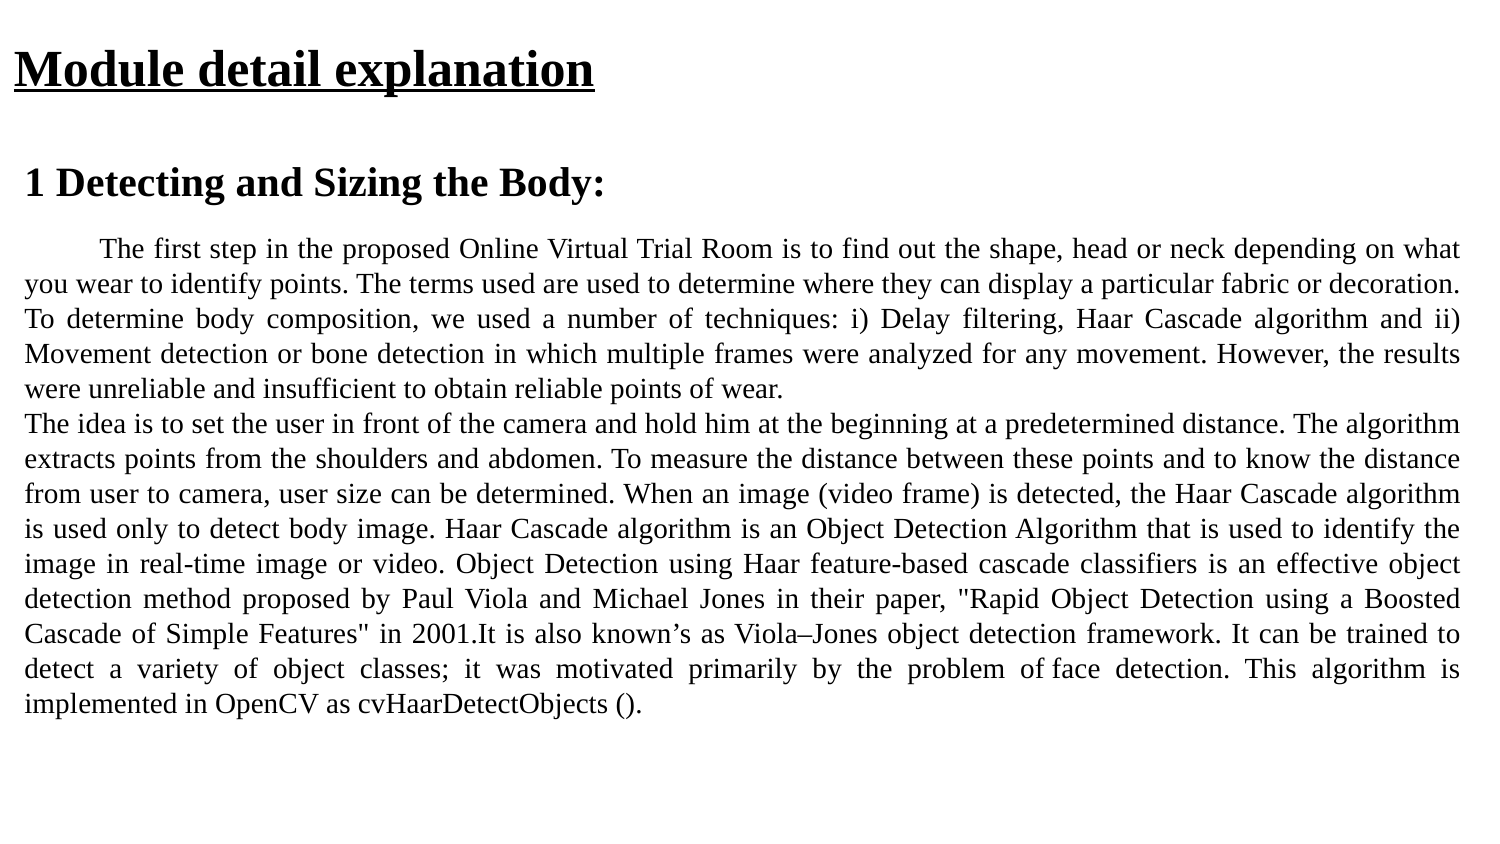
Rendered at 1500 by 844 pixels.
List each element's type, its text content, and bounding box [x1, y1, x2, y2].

text_box 1 Detecting and Sizing the Body: The first step in the proposed Online Virtual Trial Room is to find out the shape, head or neck depending on what you wear to identify points. The terms used are used to determine where they can display a particular fabric or decoration. To determine body composition, we used a number of techniques: i) Delay filtering, Haar Cascade algorithm and ii) Movement detection or bone detection in which multiple frames were analyzed for any movement. However, the results were unreliable and insufficient to obtain reliable points of wear. The idea is to set the user in front of the camera and hold him at the beginning at a predetermined distance. The algorithm extracts points from the shoulders and abdomen. To measure the distance between these points and to know the distance from user to camera, user size can be determined. When an image (video frame) is detected, the Haar Cascade algorithm is used only to detect body image. Haar Cascade algorithm is an Object Detection Algorithm that is used to identify the image in real-time image or video. Object Detection using Haar feature-based cascade classifiers is an effective object detection method proposed by Paul Viola and Michael Jones in their paper, "Rapid Object Detection using a Boosted Cascade of Simple Features" in 2001.It is also known’s as Viola–Jones object detection framework. It can be trained to detect a variety of object classes; it was motivated primarily by the problem of face detection. This algorithm is implemented in OpenCV as cvHaarDetectObjects (). [9, 122, 1478, 727]
text_box Module detail explanation [0, 26, 728, 104]
